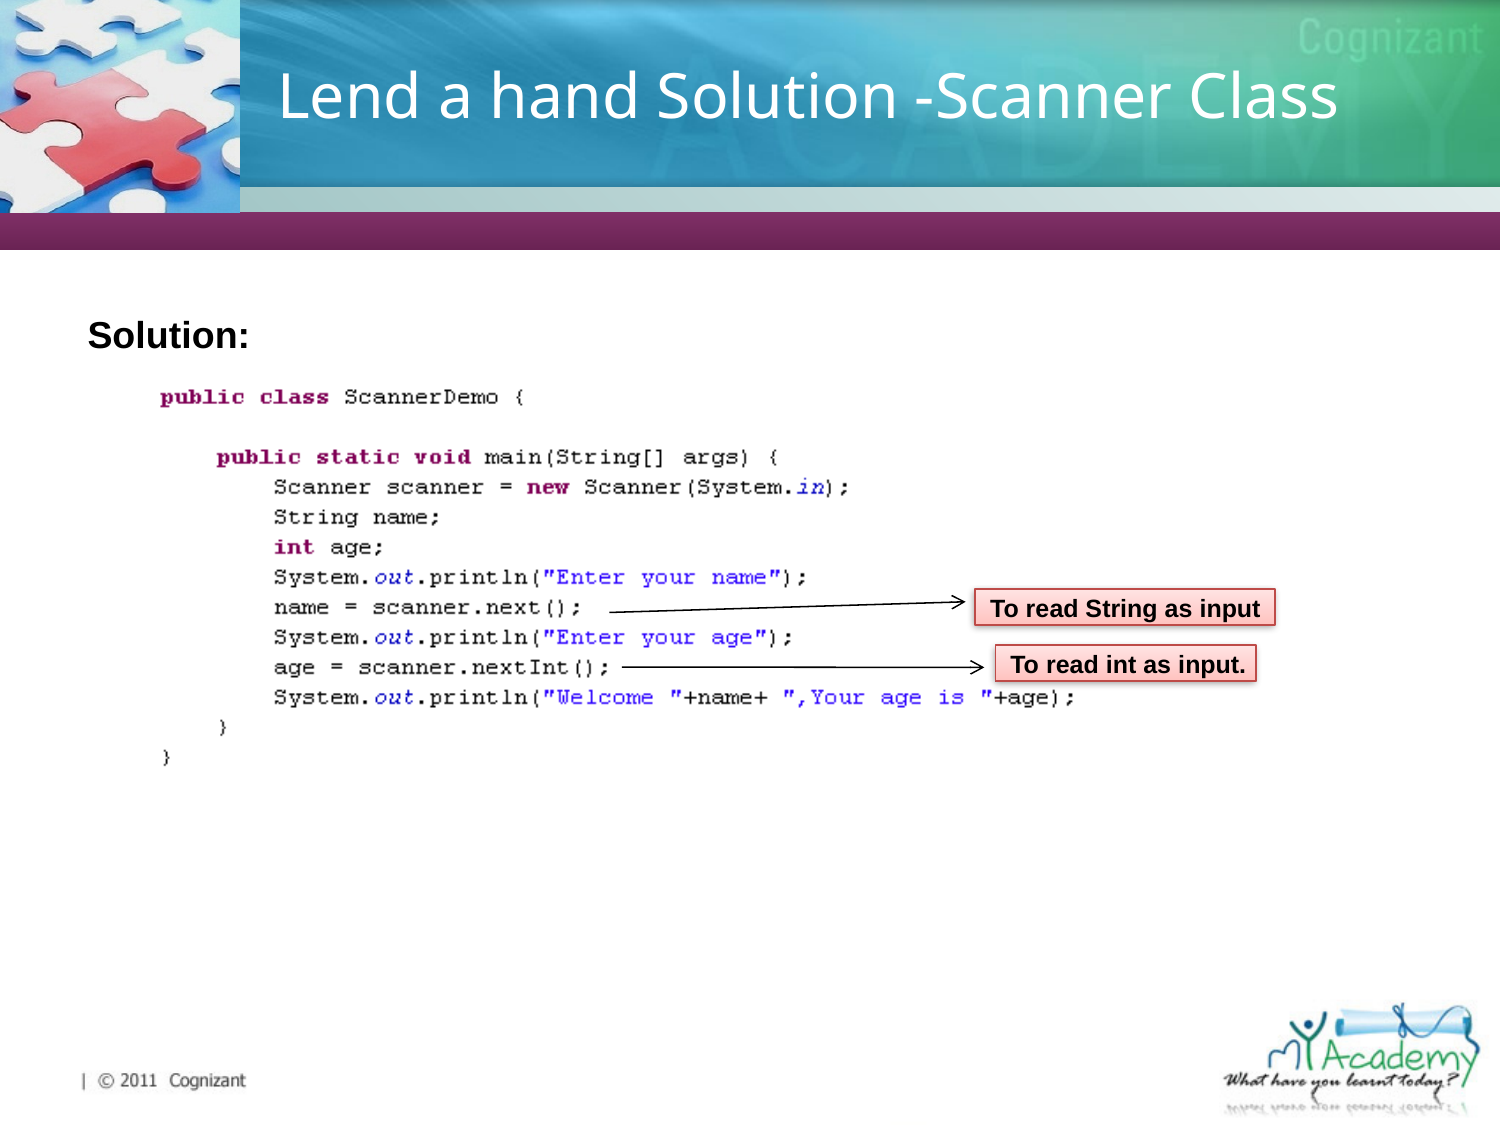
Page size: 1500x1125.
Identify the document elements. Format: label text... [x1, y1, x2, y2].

text_box To read int as input. [1089, 644, 1257, 682]
text_box To read String as input [1089, 588, 1276, 626]
picture [0, 250, 1500, 1125]
title Lend a hand Solution -Scanner Class [262, 0, 1500, 188]
picture [0, 0, 262, 213]
text_box Solution: [72, 303, 266, 363]
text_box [609, 601, 966, 613]
